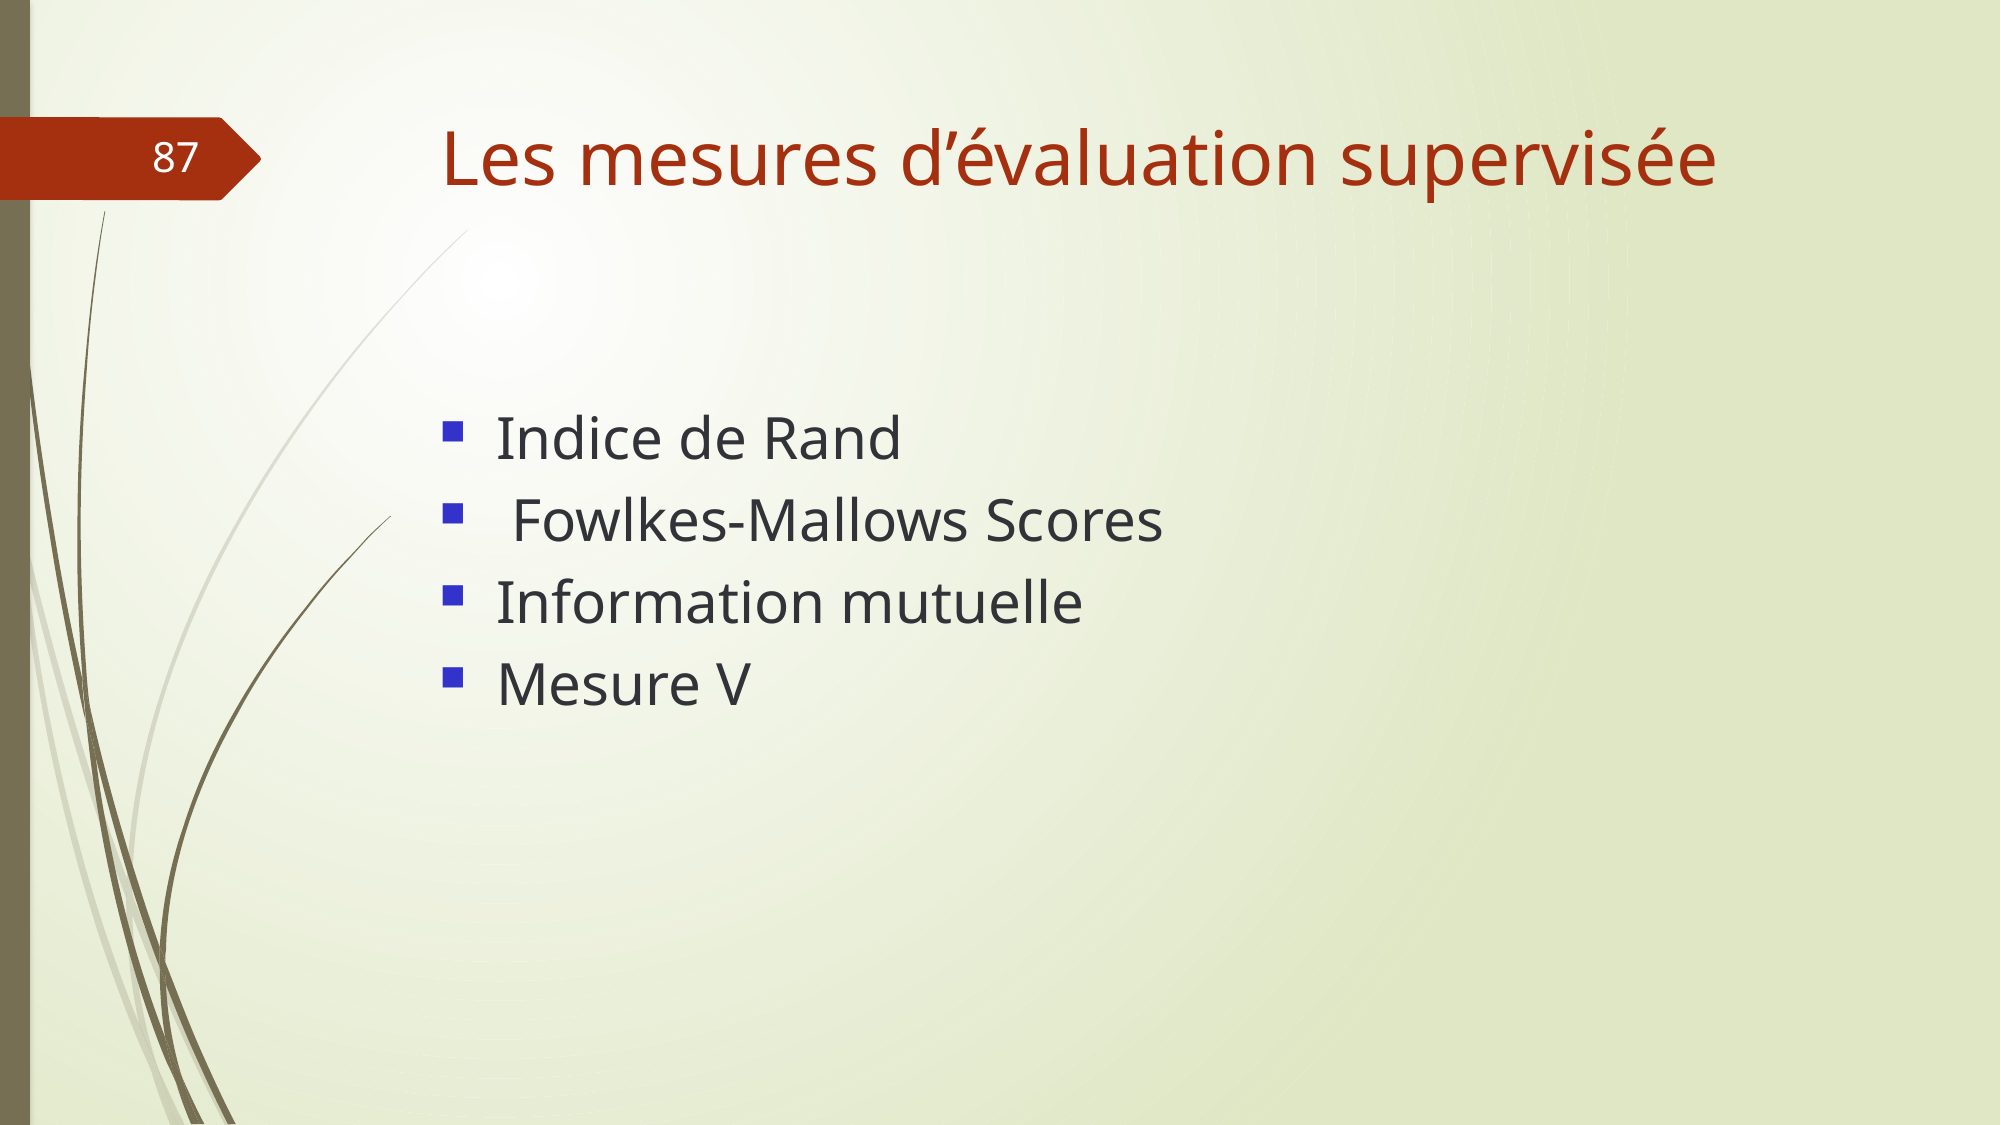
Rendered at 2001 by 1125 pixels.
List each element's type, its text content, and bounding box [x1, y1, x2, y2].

list Indice de Rand Fowlkes-Mallows Scores Information mutuelle Mesure V [424, 312, 1888, 933]
slide_number 87 [87, 129, 216, 190]
title Les mesures d’évaluation supervisée [425, 102, 1888, 312]
